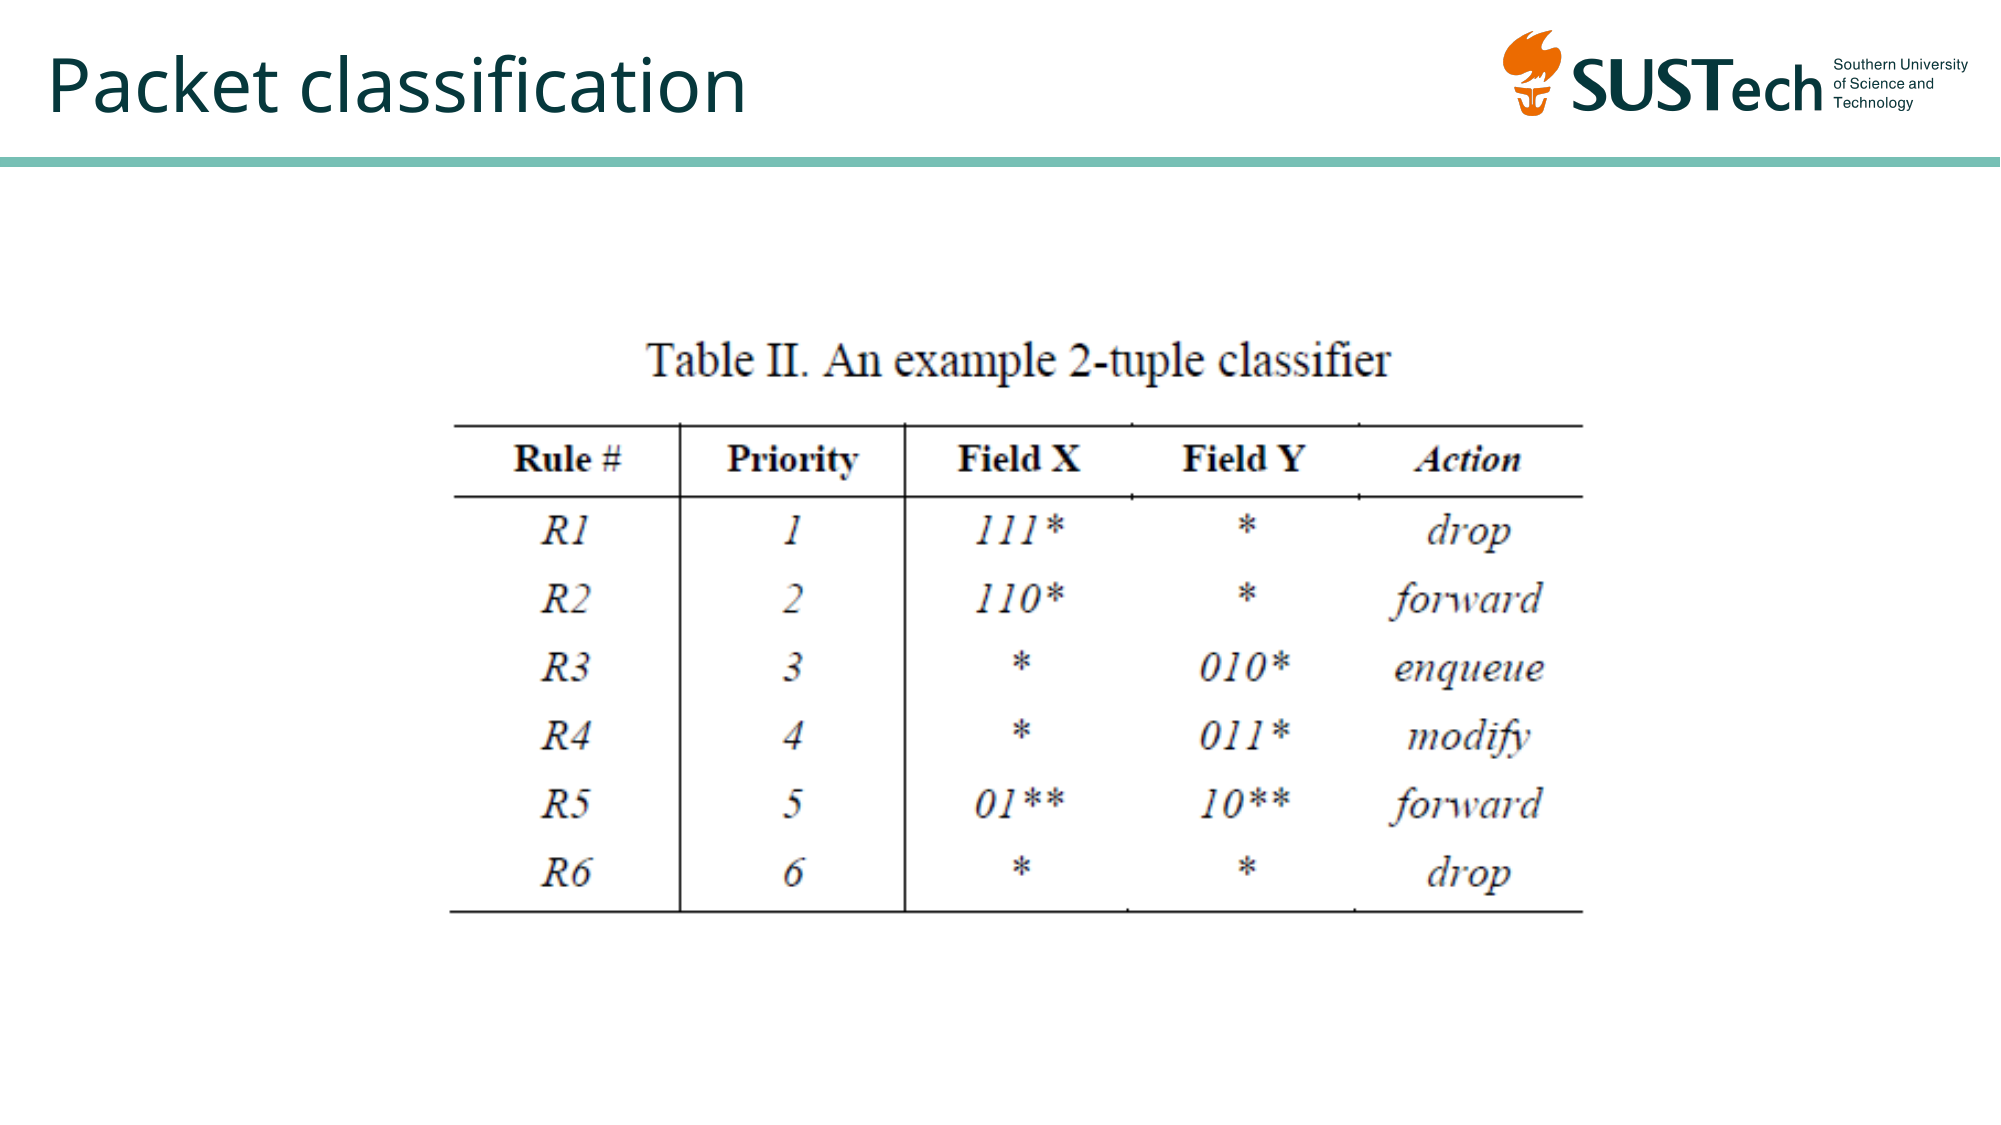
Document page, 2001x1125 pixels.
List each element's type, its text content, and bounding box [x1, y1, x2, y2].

picture [1503, 30, 1968, 116]
text_box [0, 157, 2000, 167]
picture [404, 313, 1621, 940]
text_box Packet classification [32, 30, 1043, 136]
